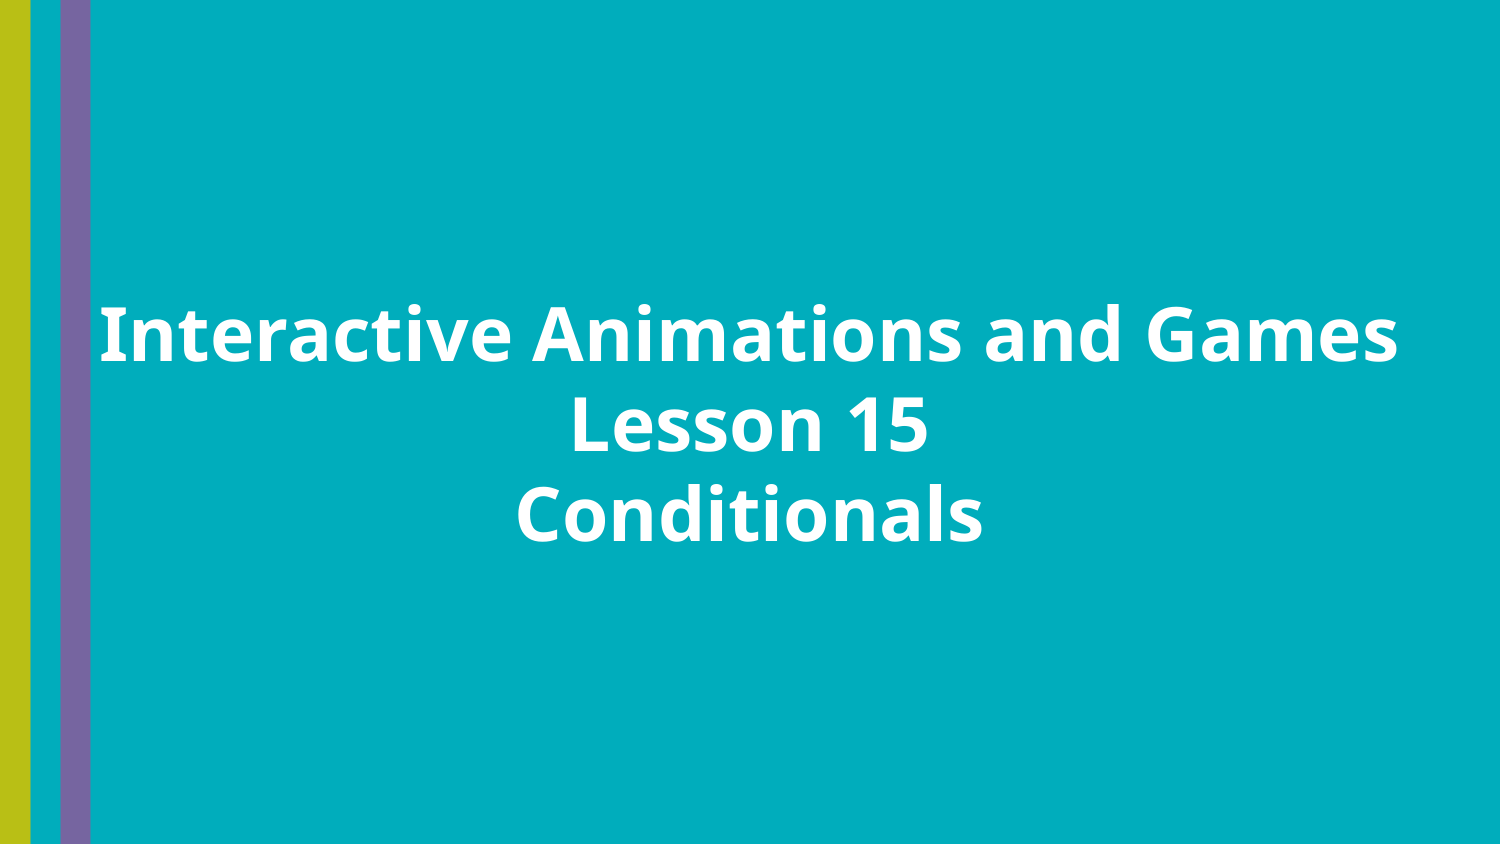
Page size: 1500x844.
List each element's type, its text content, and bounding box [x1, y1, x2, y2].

text_box Interactive Animations and Games Lesson 15 Conditionals [51, 352, 1449, 491]
picture [0, 0, 1500, 844]
